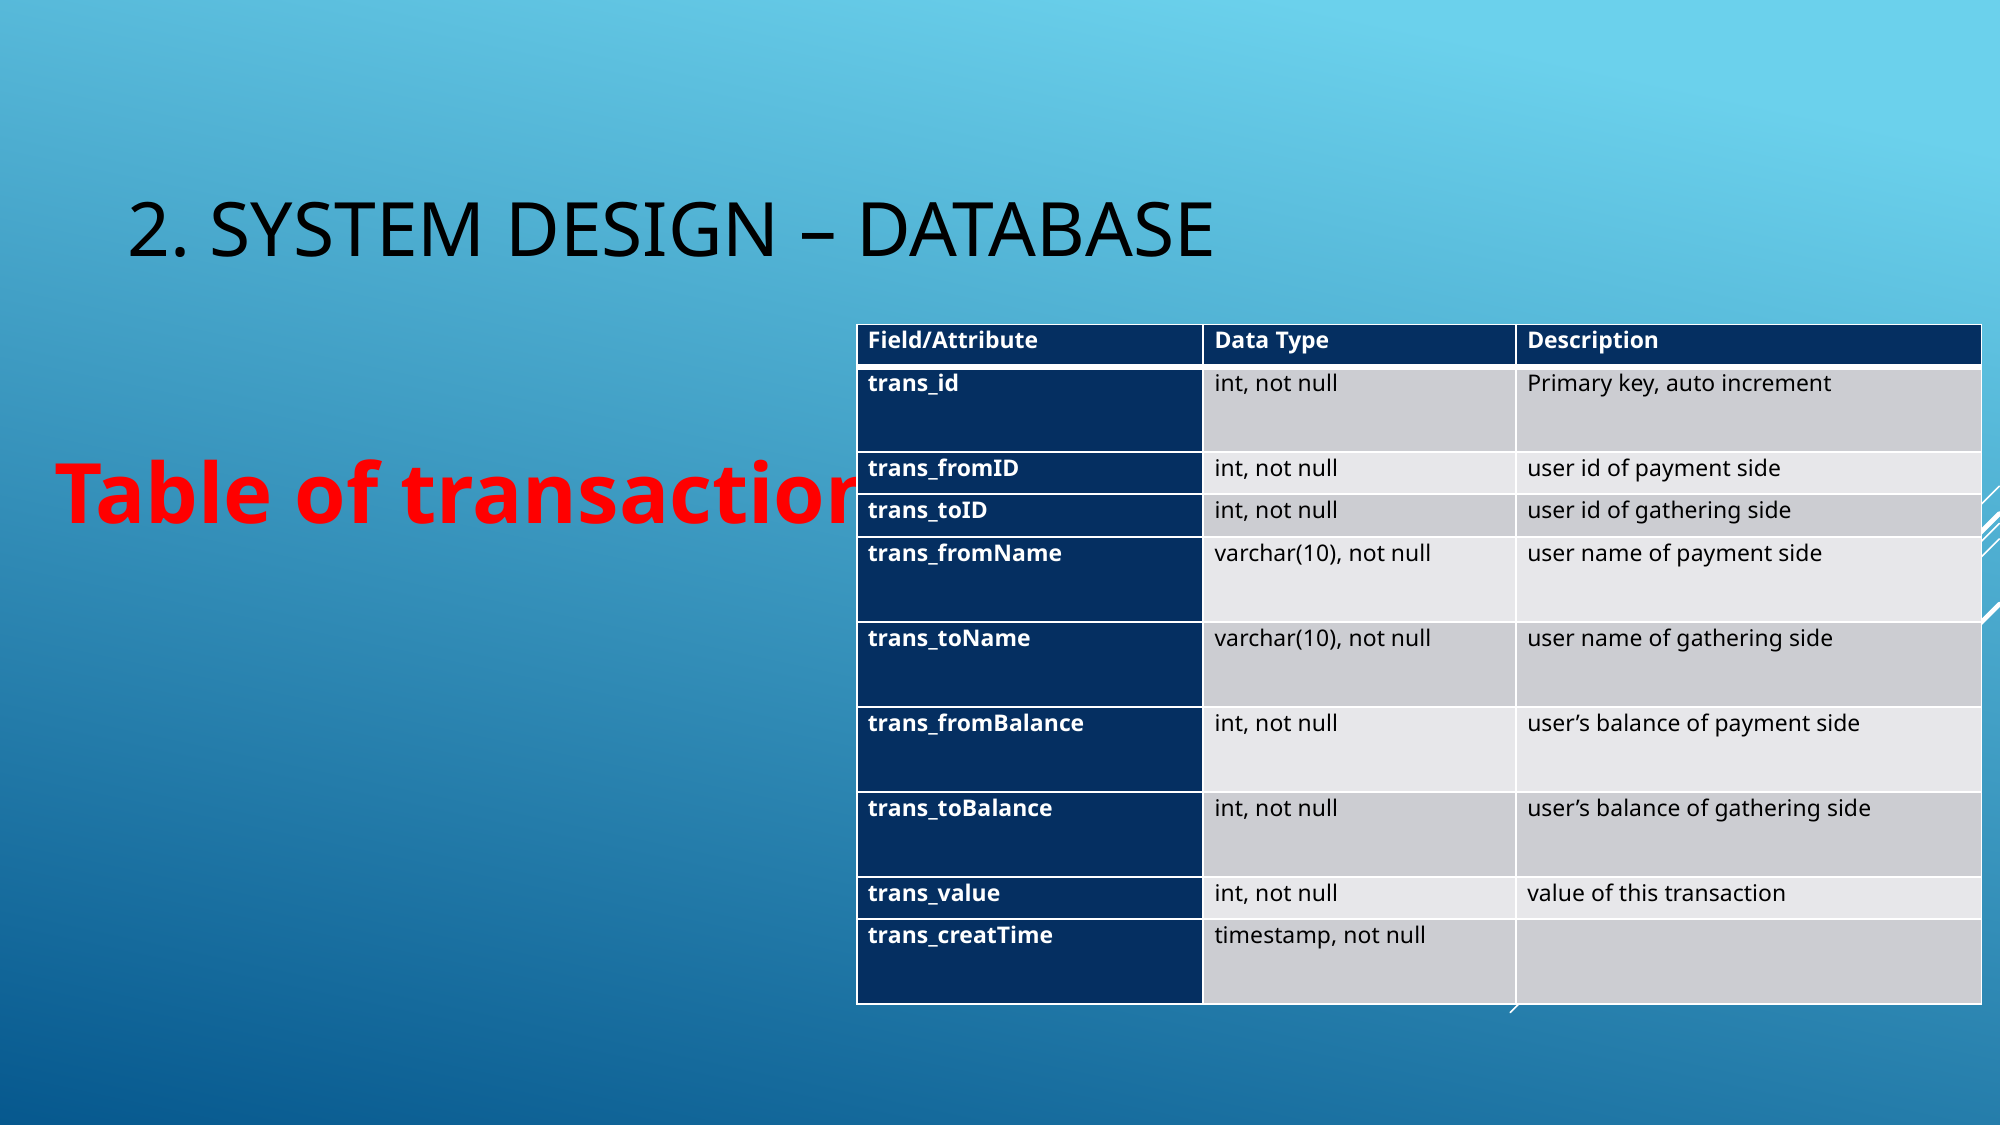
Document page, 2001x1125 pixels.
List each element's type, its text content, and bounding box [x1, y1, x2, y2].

table_cell trans_id [858, 370, 1202, 451]
table_cell trans_creatTime [858, 920, 1202, 1003]
table_cell int, not null [1204, 453, 1515, 493]
table_cell user id of gathering side [1517, 495, 1981, 536]
table_cell Primary key, auto increment [1517, 370, 1981, 451]
table_cell varchar(10), not null [1204, 538, 1515, 621]
table_header Field/Attribute [858, 325, 1202, 364]
table_cell trans_fromBalance [858, 708, 1202, 791]
table_cell trans_fromName [858, 538, 1202, 621]
table_cell timestamp, not null [1204, 920, 1515, 1003]
table_header Data Type [1204, 325, 1515, 364]
table_cell trans_toName [858, 623, 1202, 706]
text_box Table of transaction [39, 433, 856, 548]
table_cell user name of payment side [1517, 538, 1981, 621]
table_cell user’s balance of gathering side [1517, 793, 1981, 876]
table_header Description [1517, 325, 1981, 364]
table_cell trans_value [858, 878, 1202, 918]
table_cell value of this transaction [1517, 878, 1981, 918]
table_cell int, not null [1204, 495, 1515, 536]
table_cell int, not null [1204, 793, 1515, 876]
table_cell [1517, 920, 1981, 1003]
table_cell trans_toBalance [858, 793, 1202, 876]
title 2. System Design – DATABASE [112, 112, 1513, 341]
table_cell user name of gathering side [1517, 623, 1981, 706]
table_cell int, not null [1204, 708, 1515, 791]
table_cell user id of payment side [1517, 453, 1981, 493]
table_cell int, not null [1204, 878, 1515, 918]
table_cell trans_toID [858, 495, 1202, 536]
table_cell varchar(10), not null [1204, 623, 1515, 706]
table_cell user’s balance of payment side [1517, 708, 1981, 791]
table_cell int, not null [1204, 370, 1515, 451]
table_cell trans_fromID [858, 453, 1202, 493]
